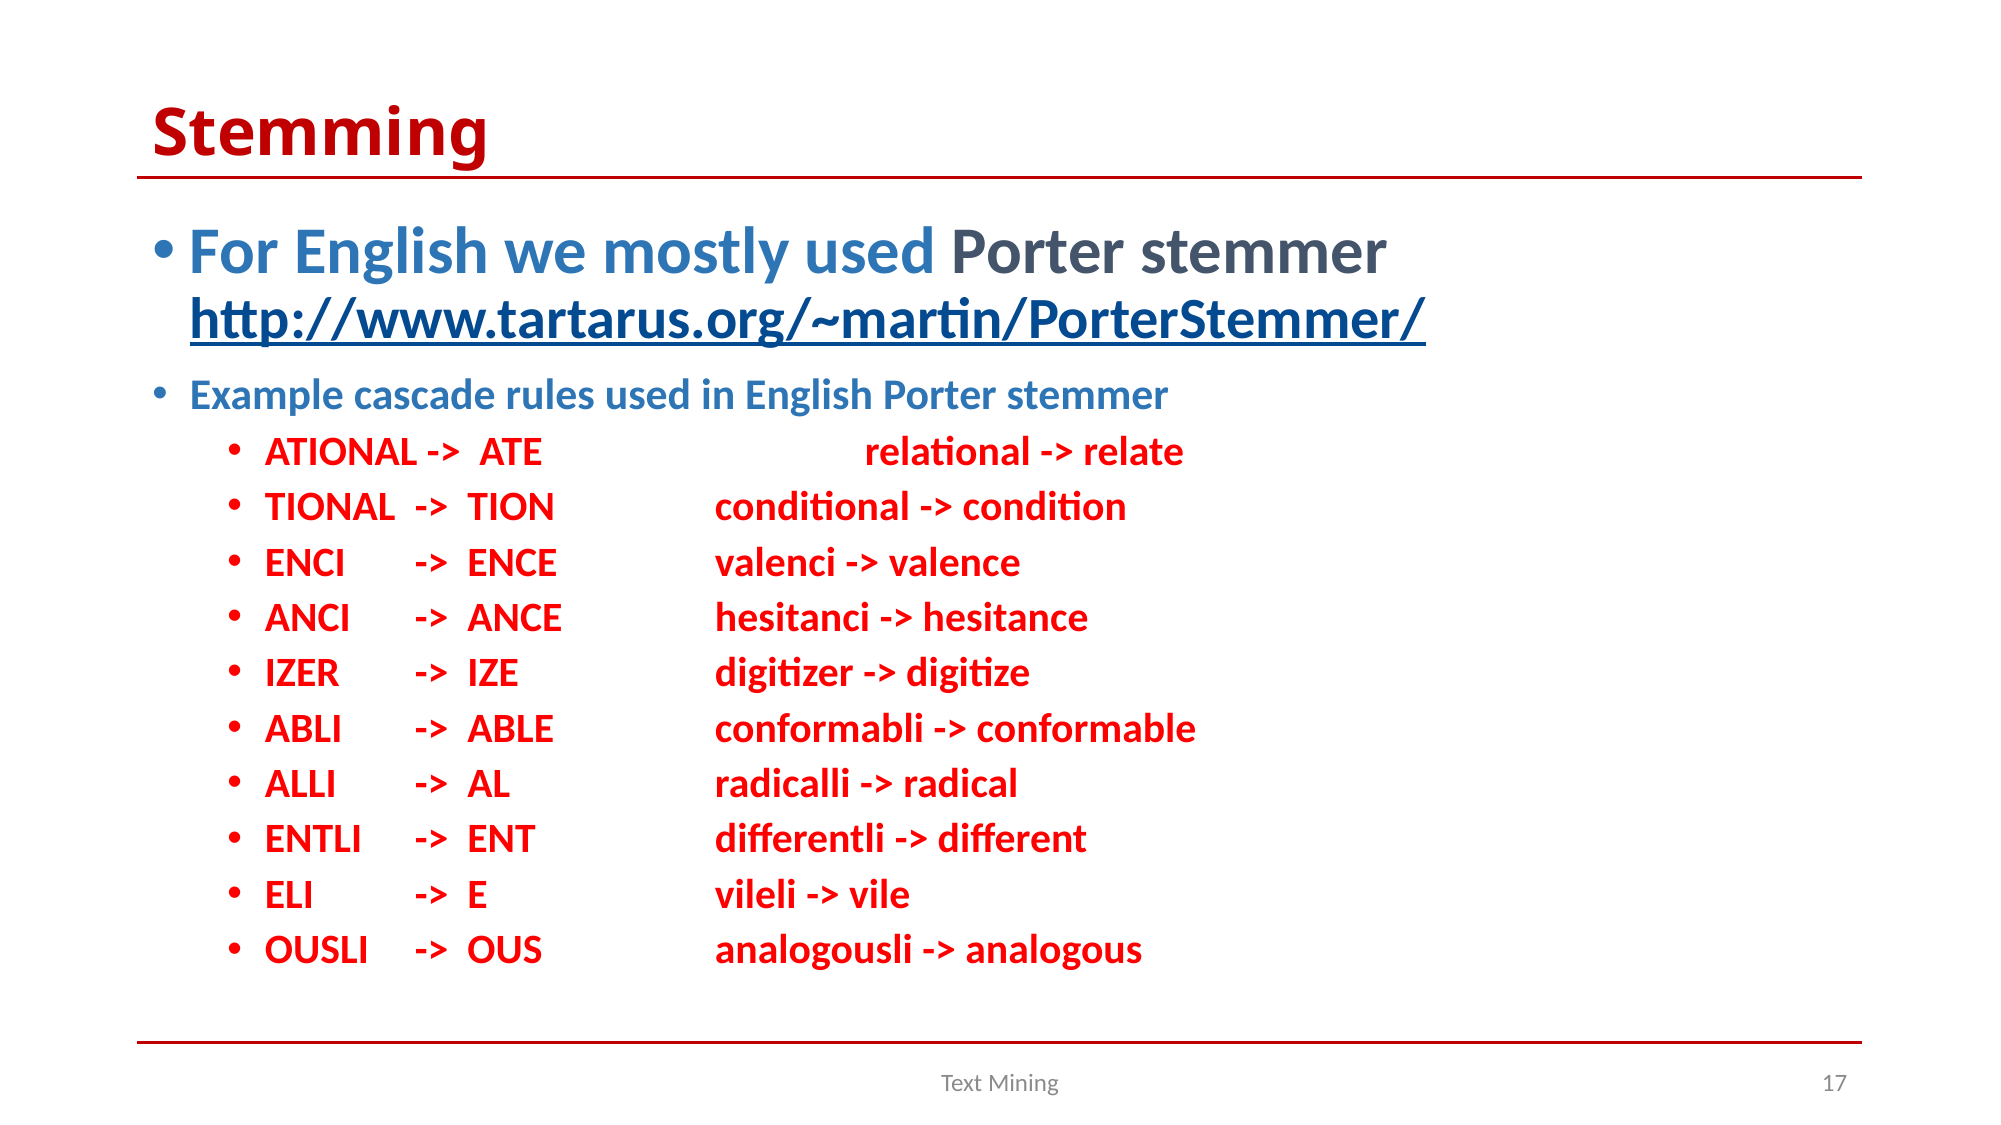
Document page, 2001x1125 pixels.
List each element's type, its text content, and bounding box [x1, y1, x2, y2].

list For English we mostly used Porter stemmer http://www.tartarus.org/~martin/PorterStemmer/ Example cascade rules used in English Porter stemmer ATIONAL -> ATE relational -> relate TIONAL -> TION conditional -> condition ENCI -> ENCE valenci -> valence ANCI -> ANCE hesitanci -> hesitance IZER -> IZE digitizer -> digitize ABLI -> ABLE conformabli -> conformable ALLI -> AL radicalli -> radical ENTLI -> ENT differentli -> different ELI -> E vileli -> vile OUSLI -> OUS analogousli -> analogous [137, 208, 1863, 1014]
footer Text Mining [662, 1051, 1338, 1111]
slide_number 17 [1412, 1051, 1863, 1111]
title Stemming [137, 90, 1863, 178]
